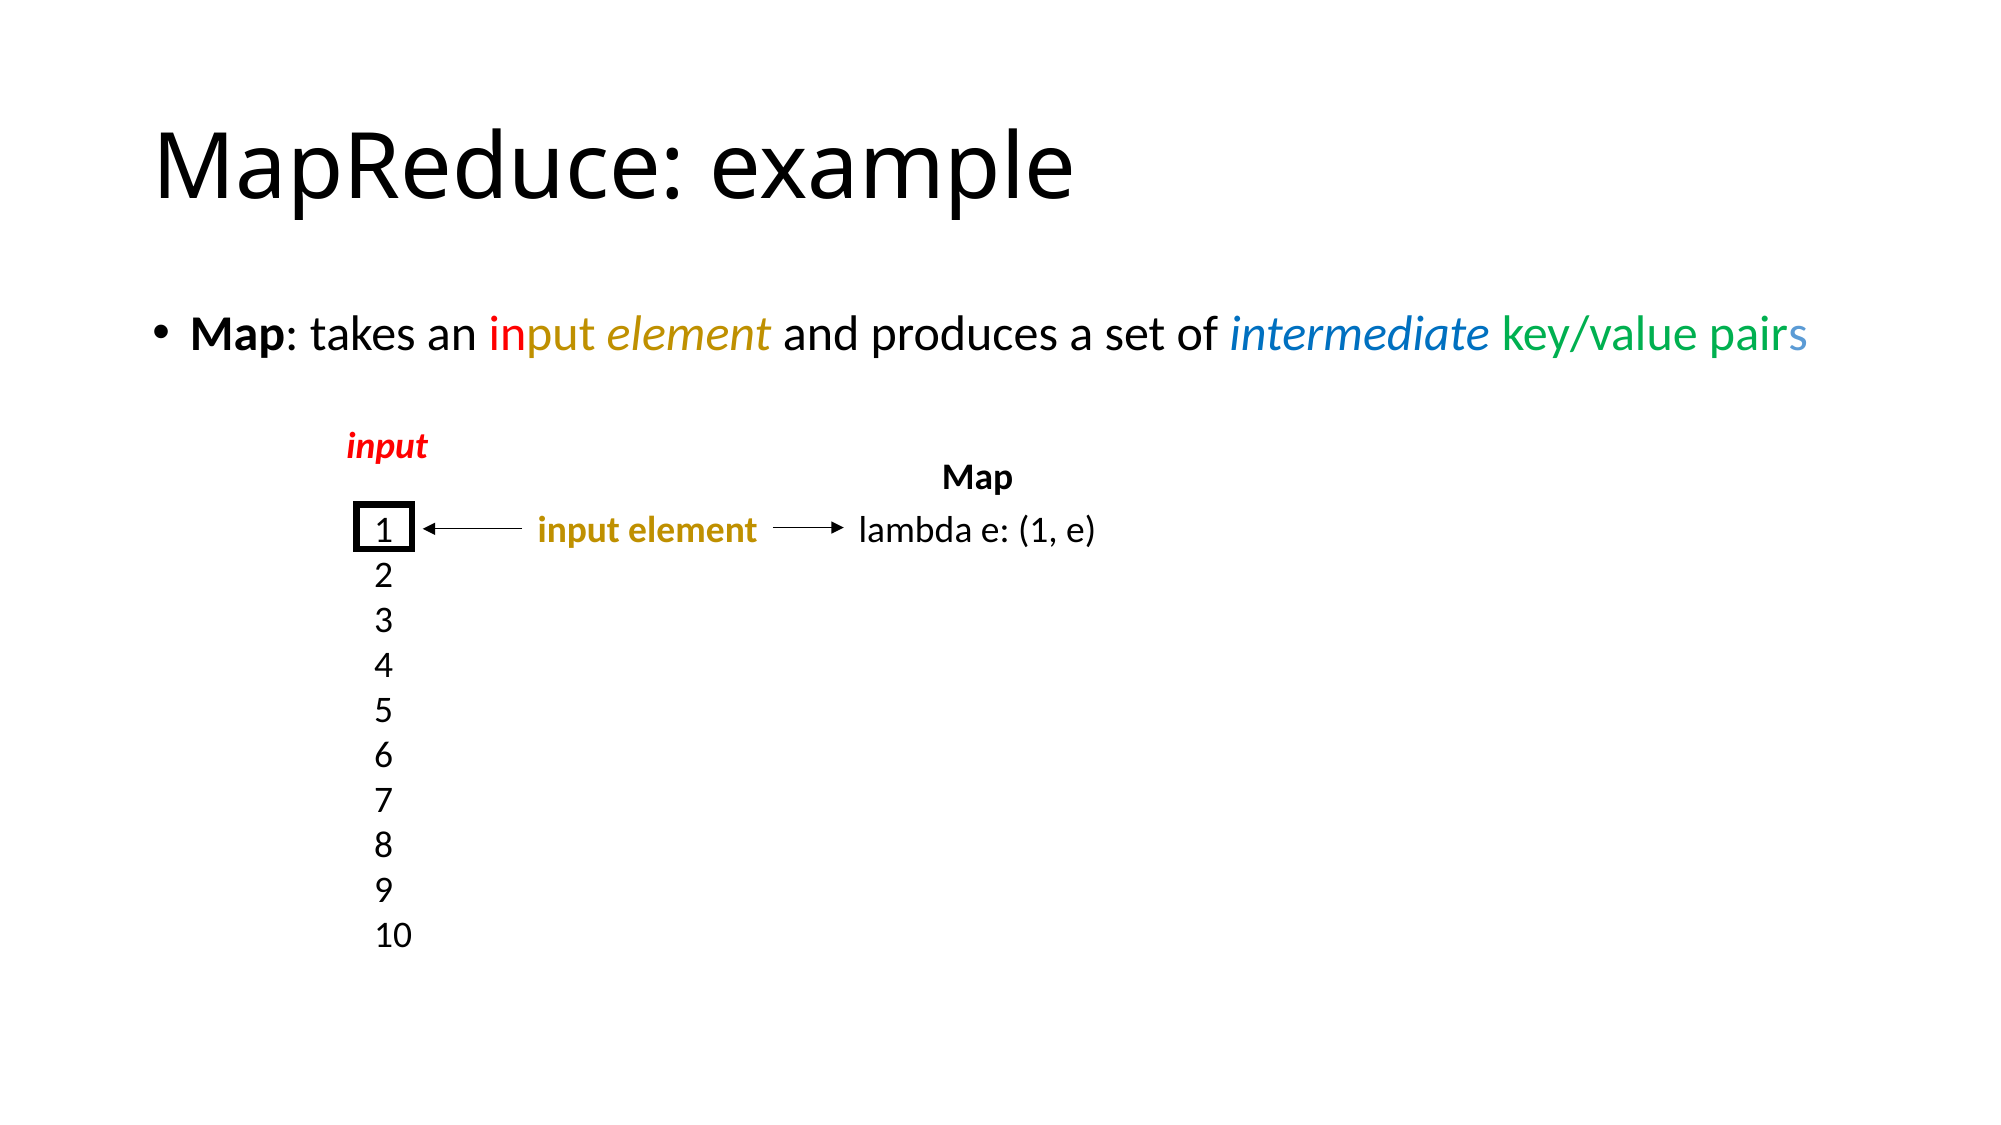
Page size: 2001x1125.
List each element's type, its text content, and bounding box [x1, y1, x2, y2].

title MapReduce: example [137, 59, 1863, 278]
text_box Map [927, 445, 1029, 505]
text_box 1 2 3 4 5 6 7 8 9 10 [359, 497, 436, 963]
text_box [355, 504, 413, 550]
text_box input element [522, 497, 773, 558]
text_box lambda e: (1, e) [843, 497, 1112, 558]
list Map: takes an input element and produces a set of intermediate key/value pairs [137, 299, 1863, 376]
text_box input [331, 413, 443, 474]
